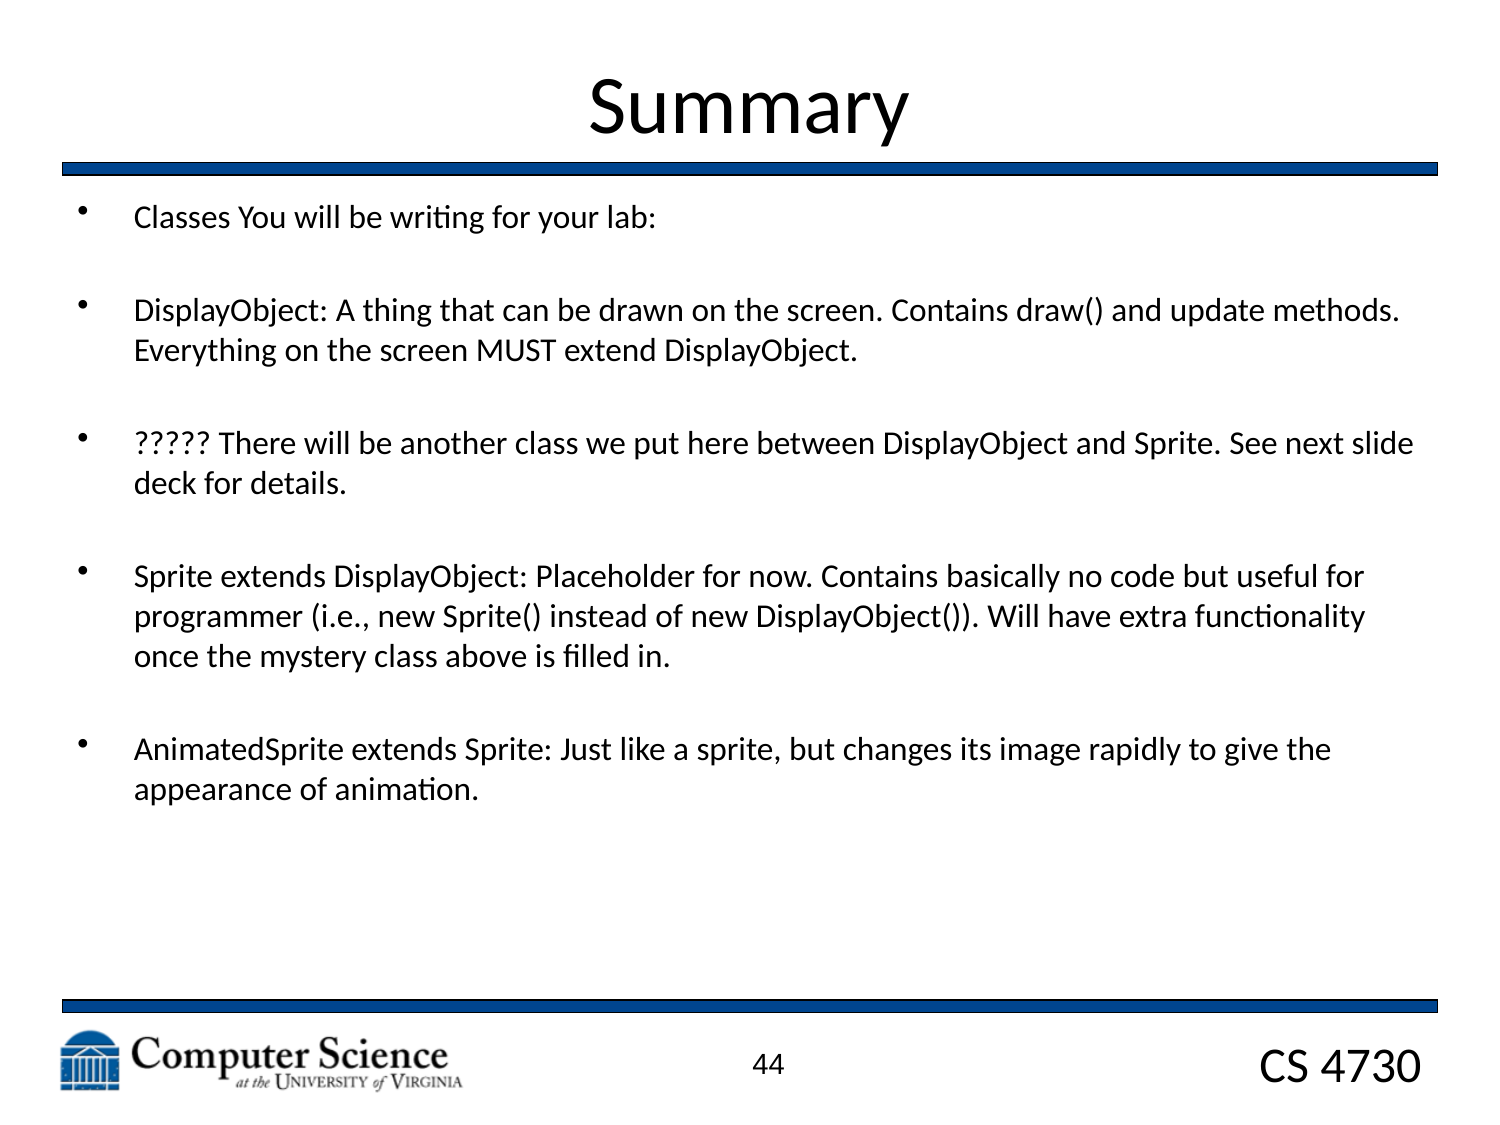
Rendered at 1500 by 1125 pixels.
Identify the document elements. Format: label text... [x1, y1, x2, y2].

list Classes You will be writing for your lab: DisplayObject: A thing that can be drawn on the screen. Contains draw() and update methods. Everything on the screen MUST extend DisplayObject. ????? There will be another class we put here between DisplayObject and Sprite. See next slide deck for details. Sprite extends DisplayObject: Placeholder for now. Contains basically no code but useful for programmer (i.e., new Sprite() instead of new DisplayObject()). Will have extra functionality once the mystery class above is filled in. AnimatedSprite extends Sprite: Just like a sprite, but changes its image rapidly to give the appearance of animation. [62, 187, 1438, 1001]
picture [50, 1024, 472, 1101]
footer 44 [512, 1037, 1026, 1088]
title Summary [62, 49, 1438, 151]
